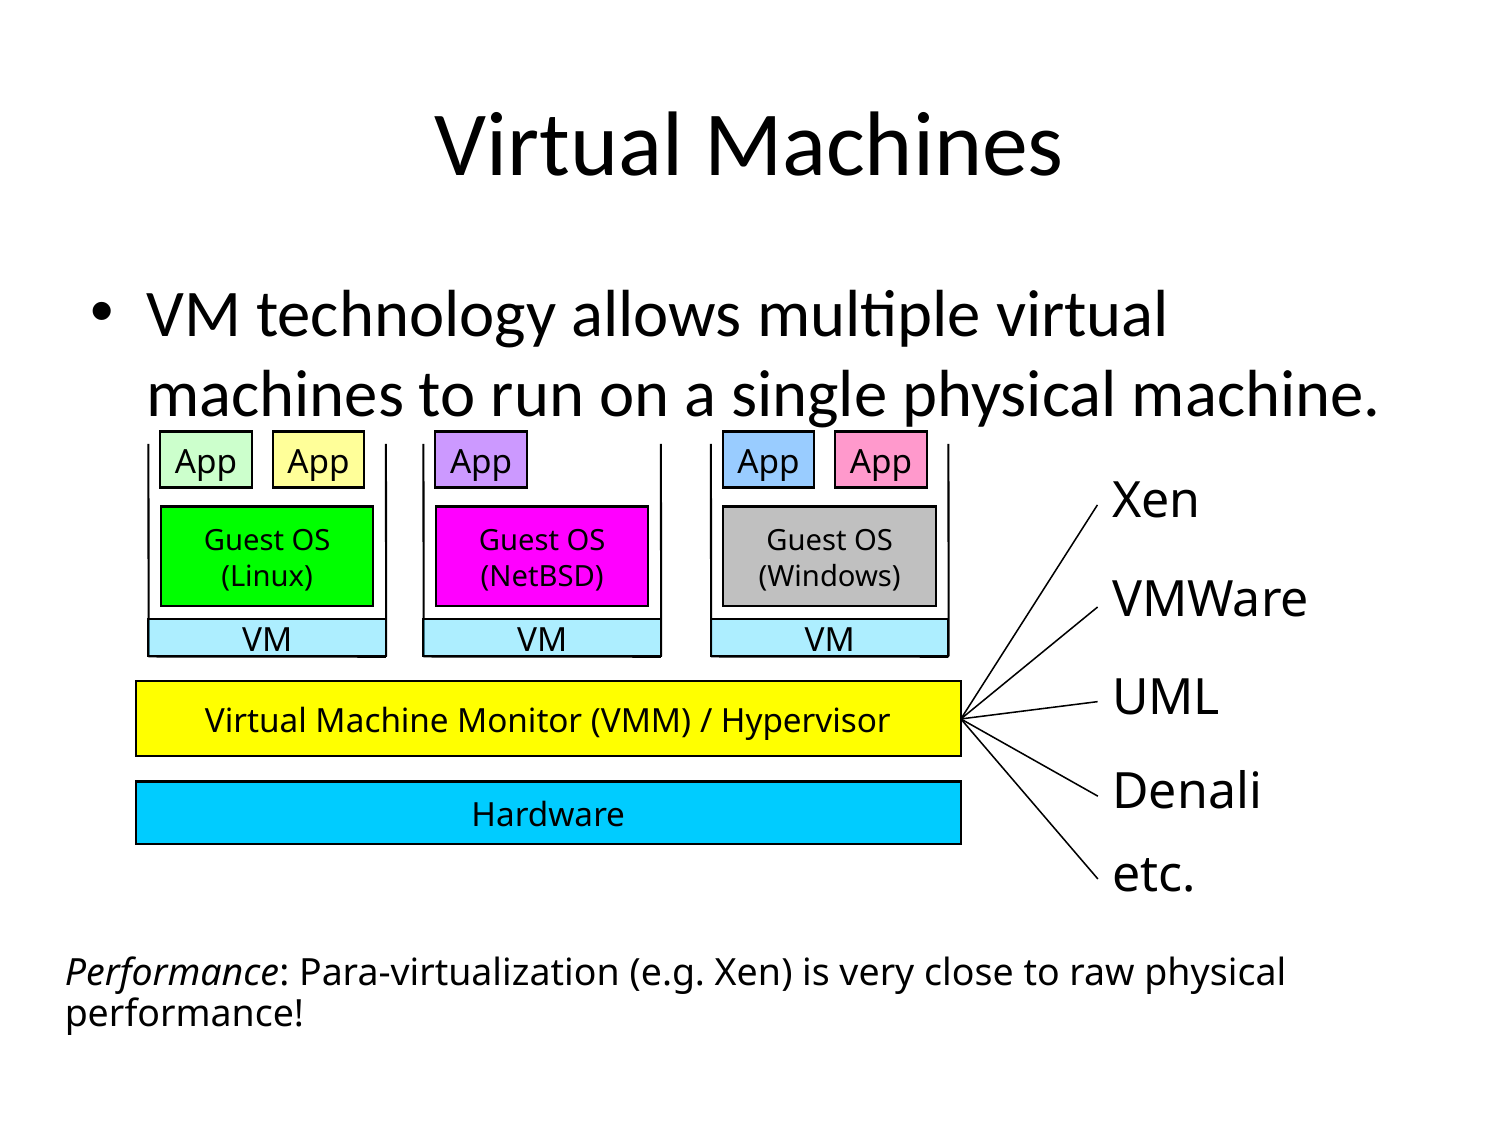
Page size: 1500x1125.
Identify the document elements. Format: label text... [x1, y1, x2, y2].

text_box Performance: Para-virtualization (e.g. Xen) is very close to raw physical performance! [50, 946, 1500, 1047]
text_box App [272, 431, 365, 442]
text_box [960, 504, 1098, 606]
text_box App [722, 431, 815, 442]
text_box App [160, 431, 252, 442]
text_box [148, 443, 386, 657]
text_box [710, 443, 949, 657]
text_box Hardware [135, 781, 955, 844]
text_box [960, 718, 1099, 880]
text_box etc. [1097, 841, 1493, 917]
text_box Virtual Machine Monitor (VMM) / Hypervisor [135, 681, 954, 757]
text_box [960, 701, 1098, 717]
text_box App [435, 431, 527, 442]
text_box VMWare [1102, 565, 1492, 642]
list VM technology allows multiple virtual machines to run on a single physical machine. [75, 262, 1425, 946]
title Virtual Machines [75, 45, 1425, 233]
text_box UML [1103, 663, 1492, 740]
text_box Denali [1103, 758, 1493, 835]
text_box Xen [1097, 467, 1221, 543]
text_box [960, 606, 1098, 701]
text_box App [835, 431, 927, 442]
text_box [423, 443, 661, 657]
